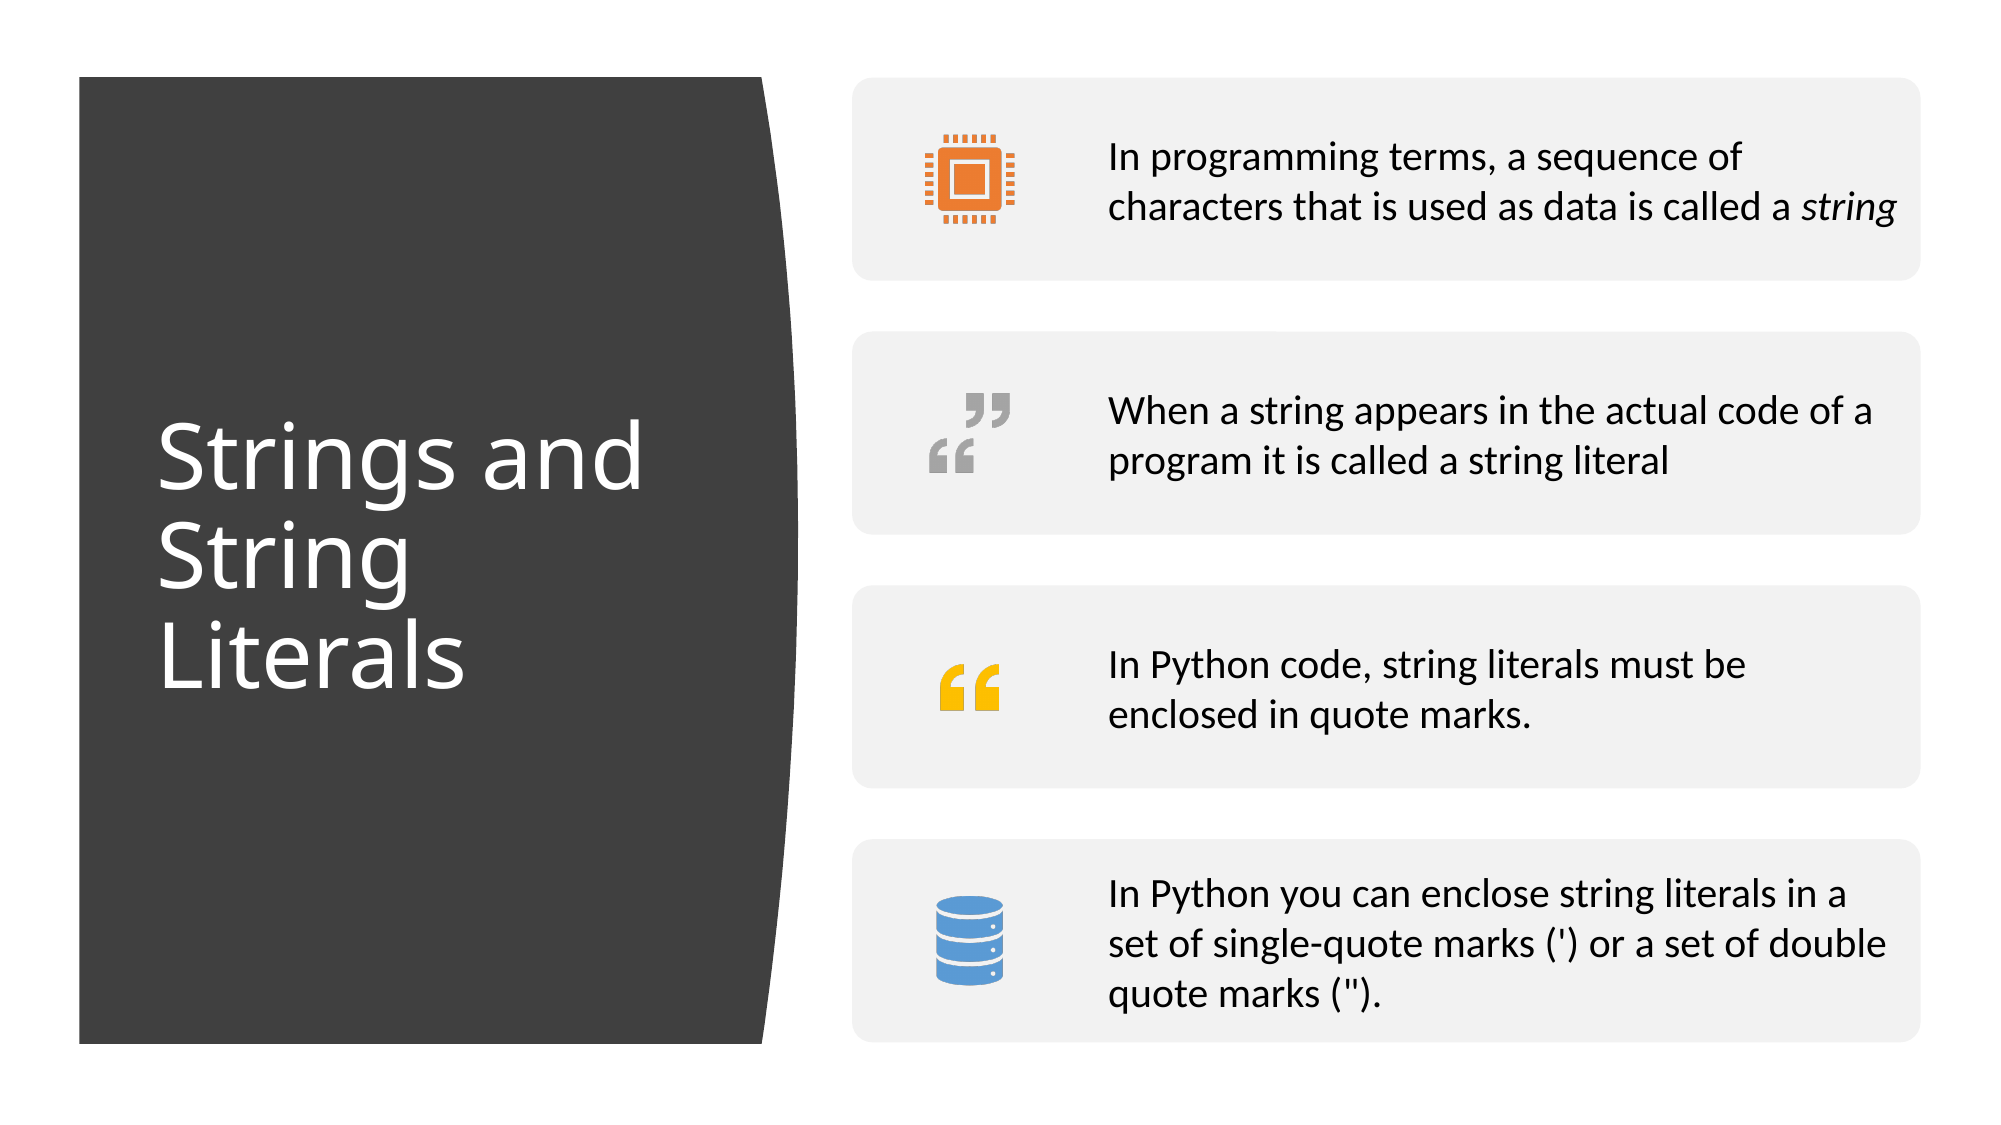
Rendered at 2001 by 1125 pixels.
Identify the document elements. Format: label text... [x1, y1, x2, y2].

title Strings and String Literals [141, 166, 702, 953]
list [852, 77, 1921, 1043]
text_box [78, 76, 800, 1045]
